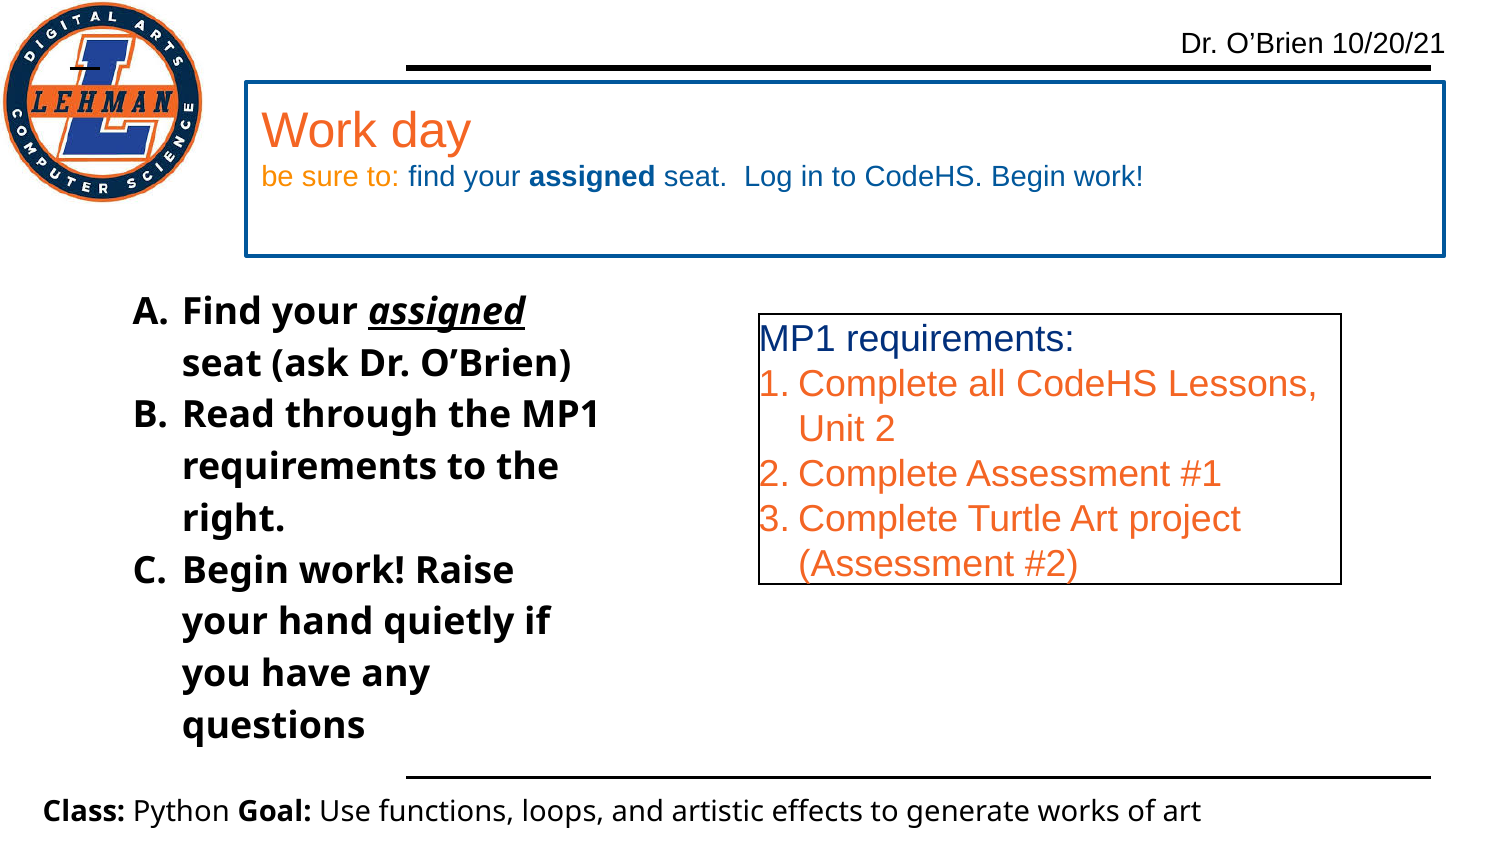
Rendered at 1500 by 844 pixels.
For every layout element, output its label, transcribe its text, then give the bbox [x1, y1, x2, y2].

text_box Work day be sure to: find your assigned seat. Log in to CodeHS. Begin work! [246, 82, 1445, 256]
list Find your assigned seat (ask Dr. O’Brien) Read through the MP1 requirements to the right. Begin work! Raise your hand quietly if you have any questions [117, 264, 619, 759]
text_box MP1 requirements: Complete all CodeHS Lessons, Unit 2 Complete Assessment #1 Complete Turtle Art project (Assessment #2) [758, 314, 1342, 585]
picture [0, 0, 204, 204]
